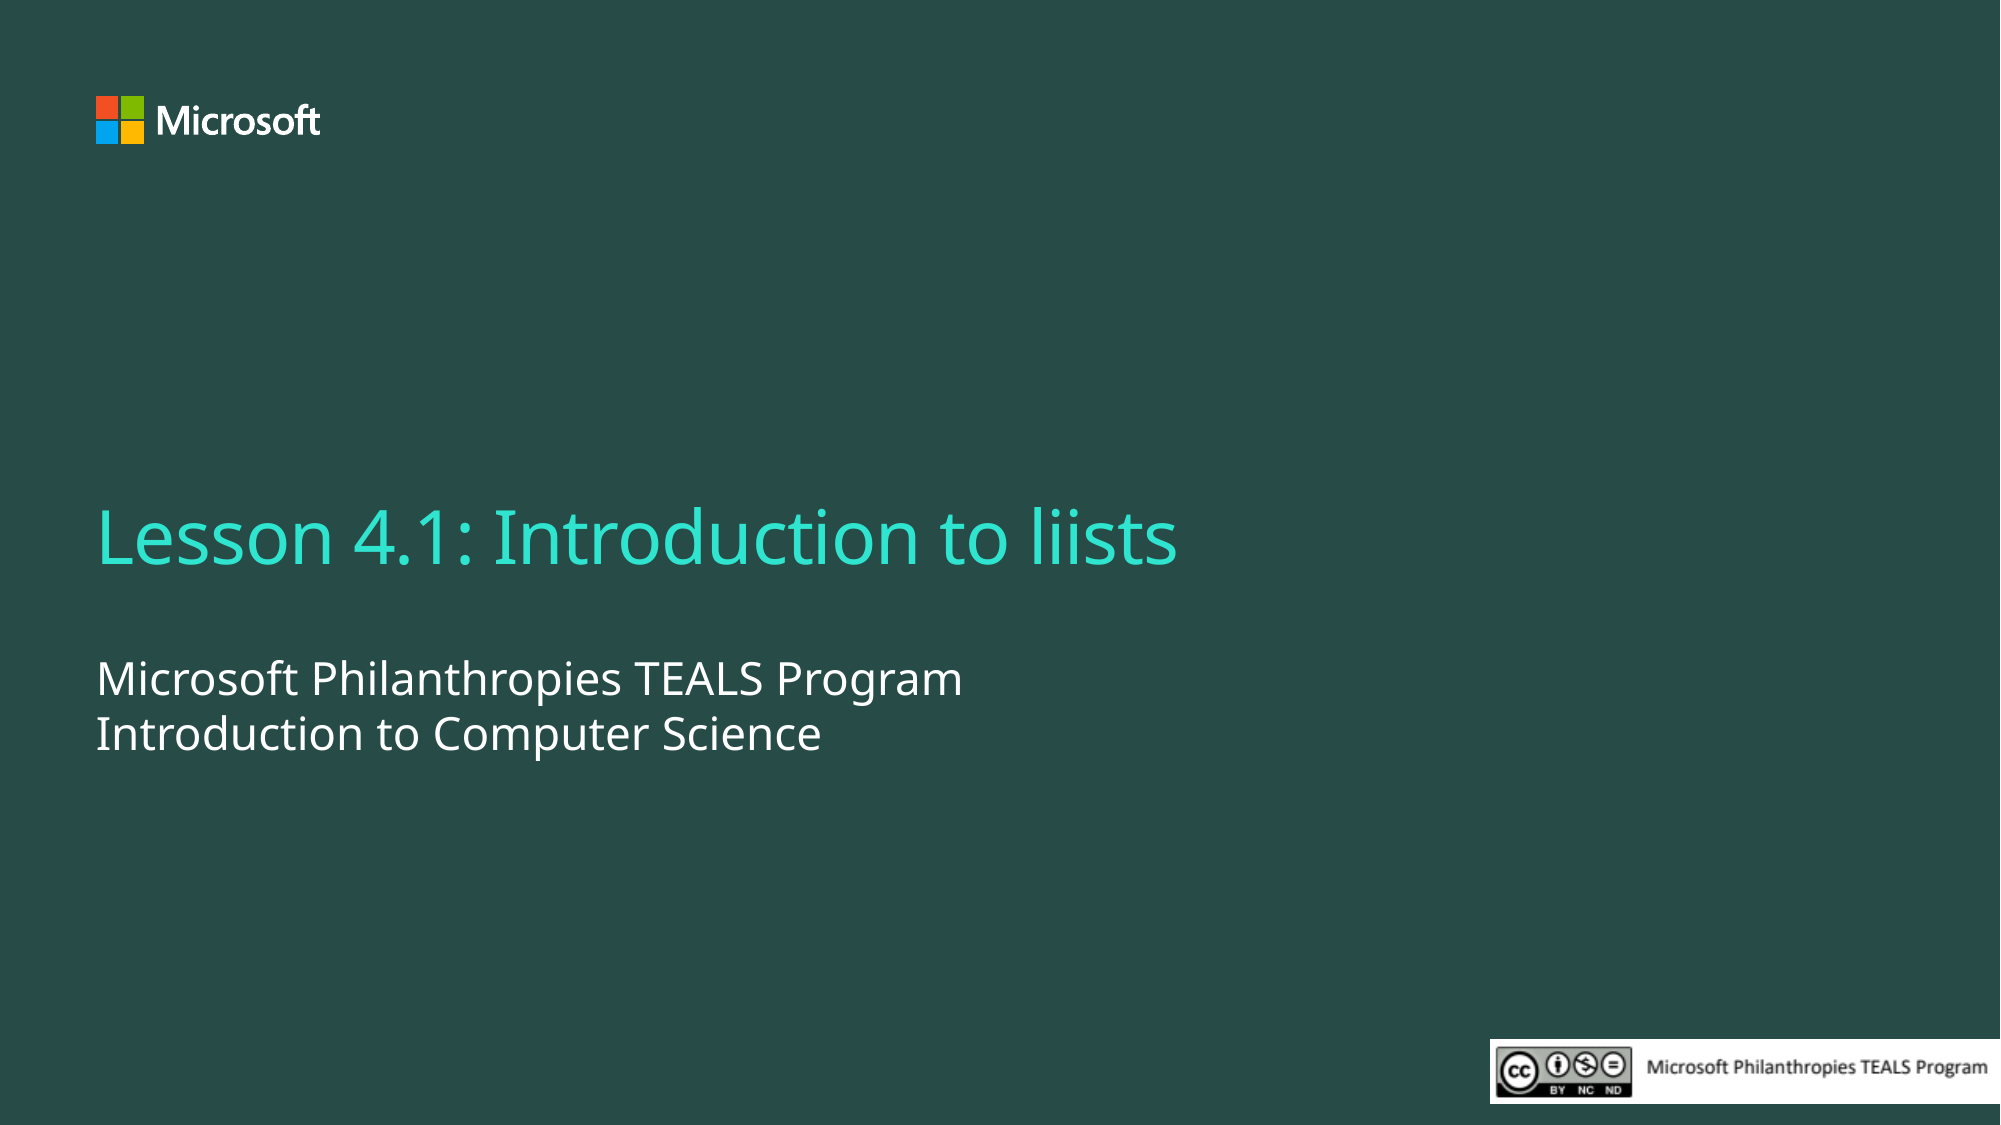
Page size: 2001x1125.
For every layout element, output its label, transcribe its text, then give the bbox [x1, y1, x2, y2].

list Microsoft Philanthropies TEALS Program Introduction to Computer Science [95, 650, 1596, 762]
title Lesson 4.1: Introduction to liists [95, 488, 1596, 580]
picture [1490, 1039, 2000, 1105]
